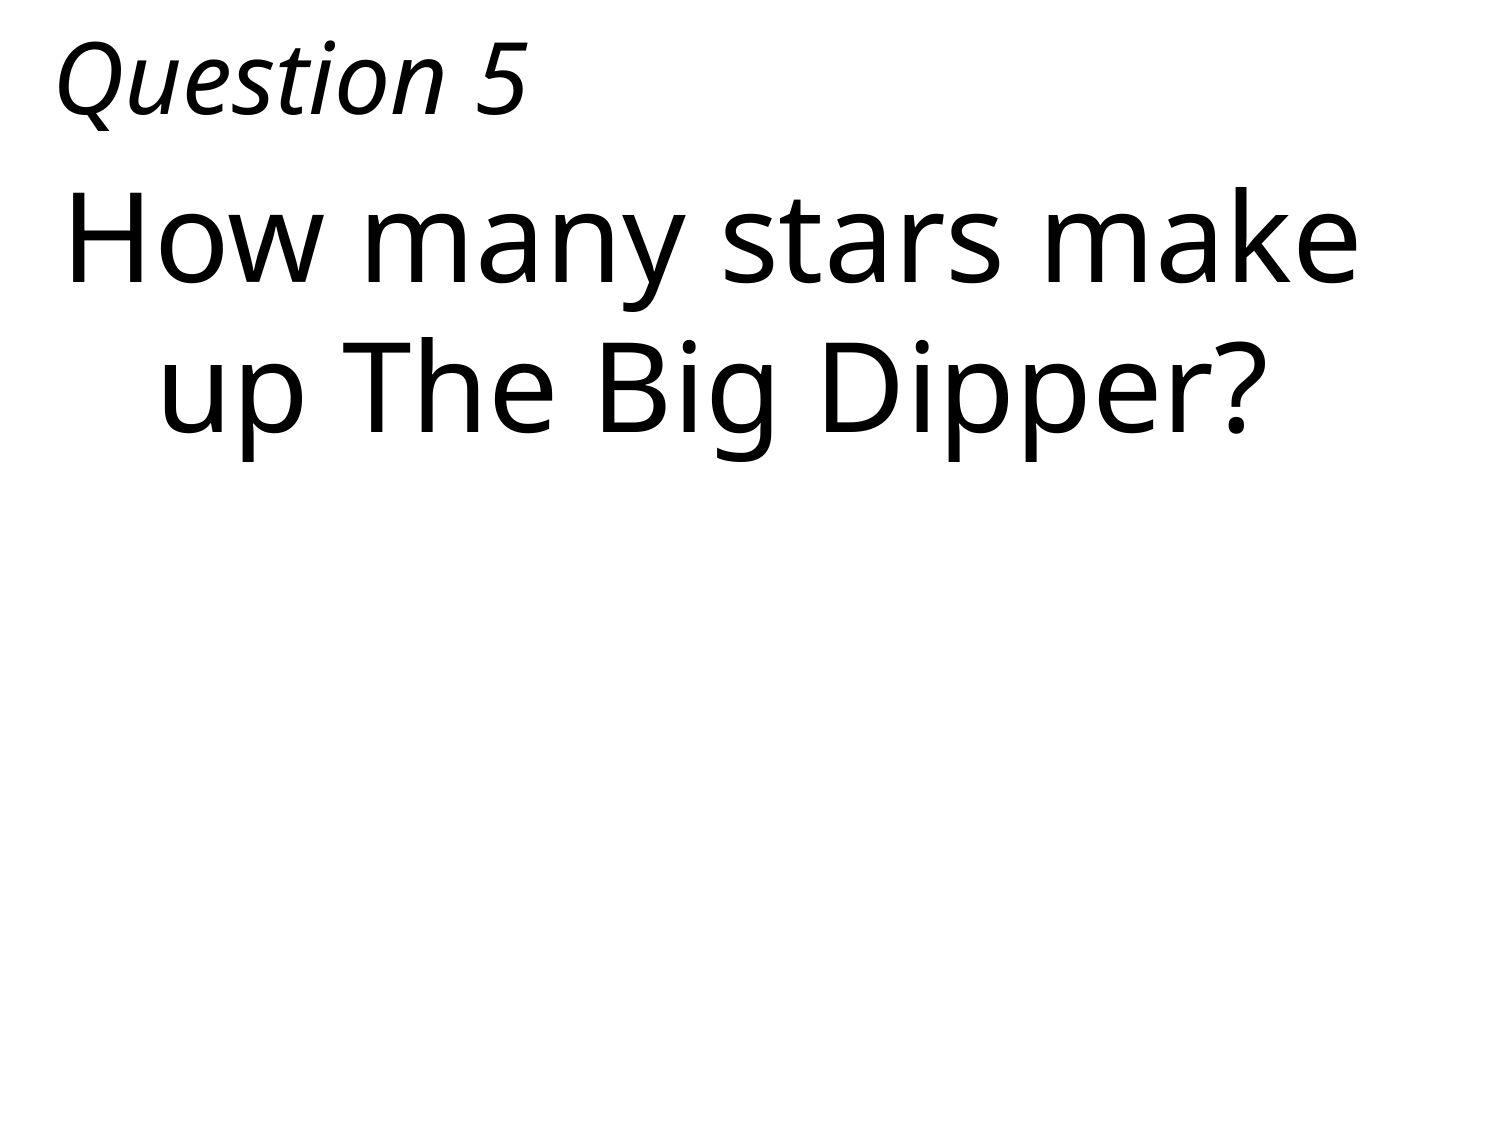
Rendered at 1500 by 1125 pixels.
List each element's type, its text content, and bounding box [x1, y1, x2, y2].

text_box How many stars make up The Big Dipper? [37, 149, 1388, 1088]
text_box Question 5 [37, 0, 1388, 149]
